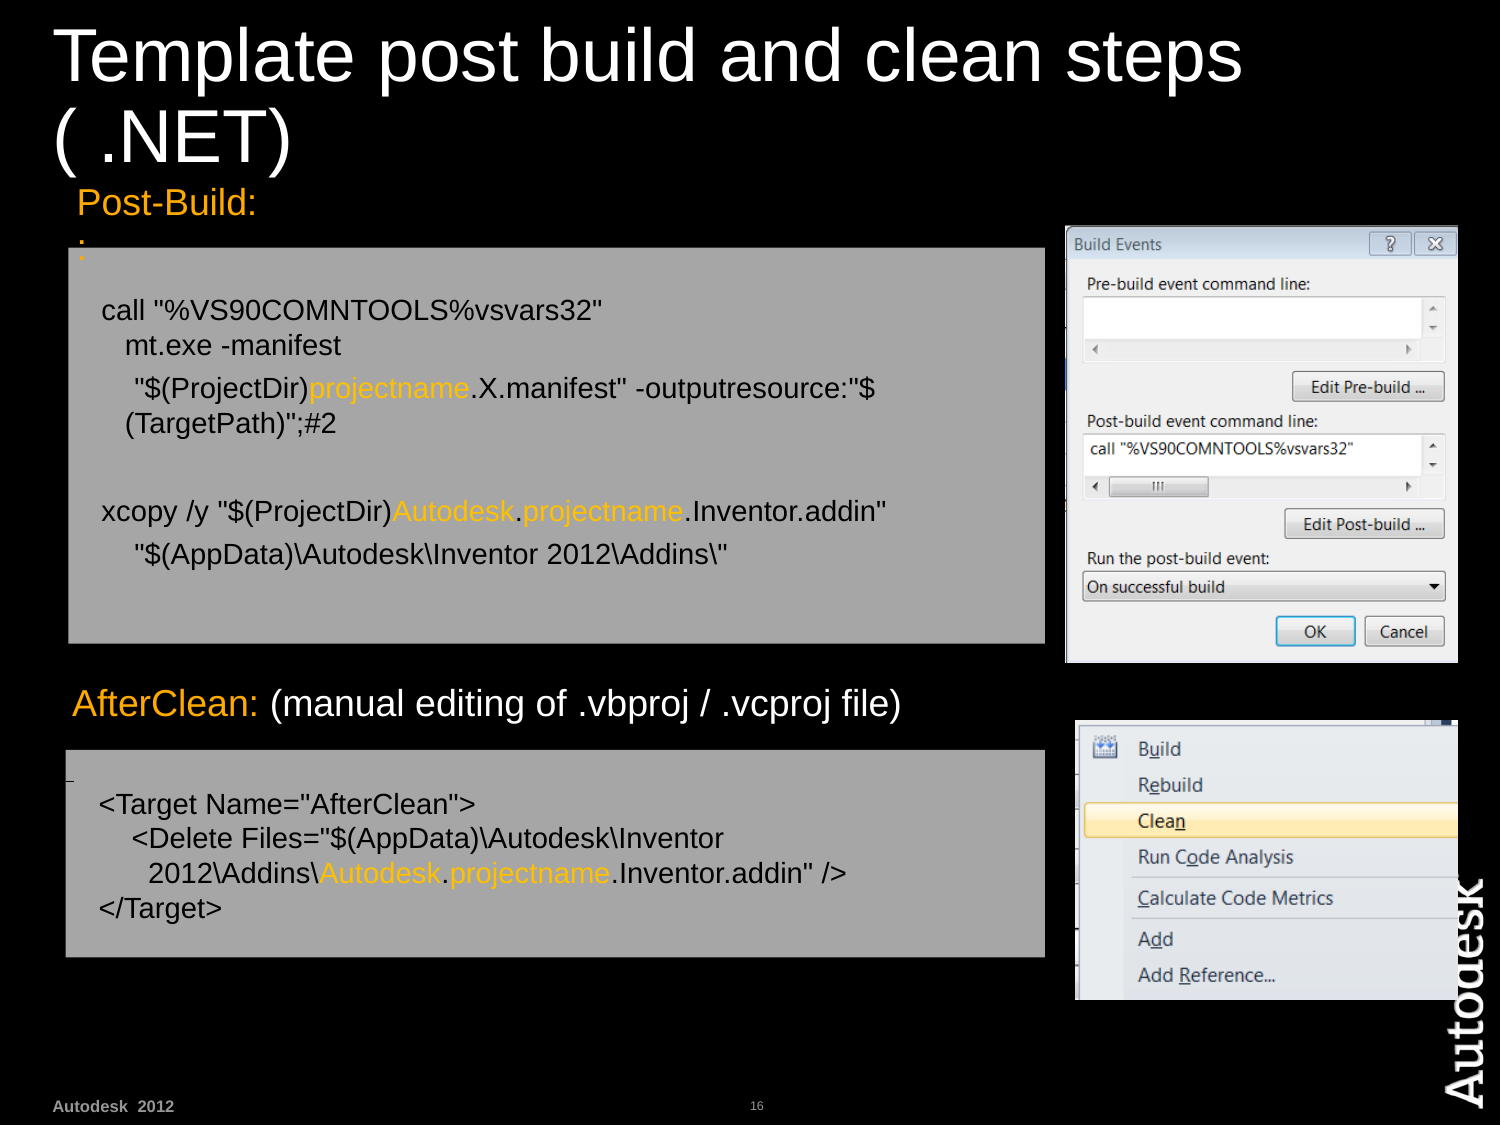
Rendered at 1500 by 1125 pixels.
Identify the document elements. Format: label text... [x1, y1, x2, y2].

text_box <Target Name="AfterClean"> <Delete Files="$(AppData)\Autodesk\Inventor 2012\Addins\Autodesk.projectname.Inventor.addin" /> </Target> [65, 749, 1045, 958]
text_box Post-Build: : [70, 174, 380, 272]
title Template post build and clean steps ( .NET) [52, 3, 1376, 192]
text_box AfterClean: (manual editing of .vbproj / .vcproj file) [65, 675, 1258, 727]
picture [1065, 0, 1500, 1125]
list call "%VS90COMNTOOLS%vsvars32" mt.exe -manifest "$(ProjectDir)projectname.X.manifest" -outputresource:"$(TargetPath)";#2 xcopy /y "$(ProjectDir)Autodesk.projectname.Inventor.addin" "$(AppData)\Autodesk\Inventor 2012\Addins\" [68, 247, 1046, 644]
